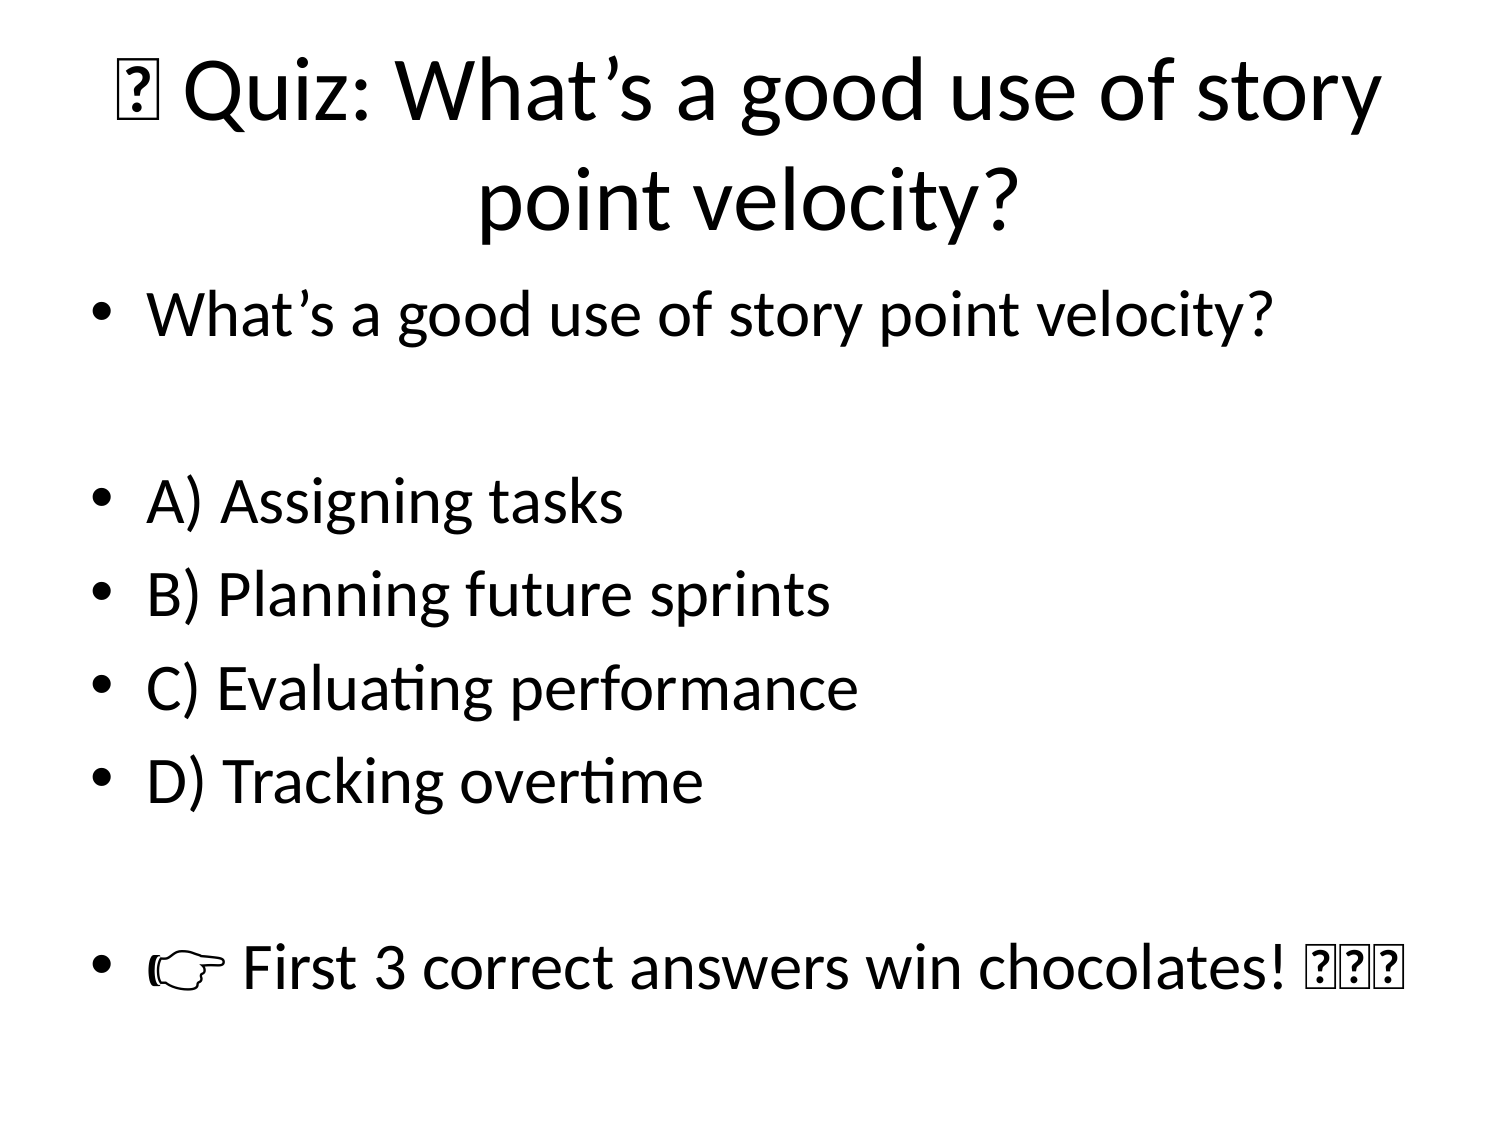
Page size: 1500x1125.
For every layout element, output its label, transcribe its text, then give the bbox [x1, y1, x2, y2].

title 🎯 Quiz: What’s a good use of story point velocity? [75, 45, 1425, 233]
list What’s a good use of story point velocity? A) Assigning tasks B) Planning future sprints C) Evaluating performance D) Tracking overtime 👉 First 3 correct answers win chocolates! 🍫🍫🍫 [75, 262, 1425, 1005]
